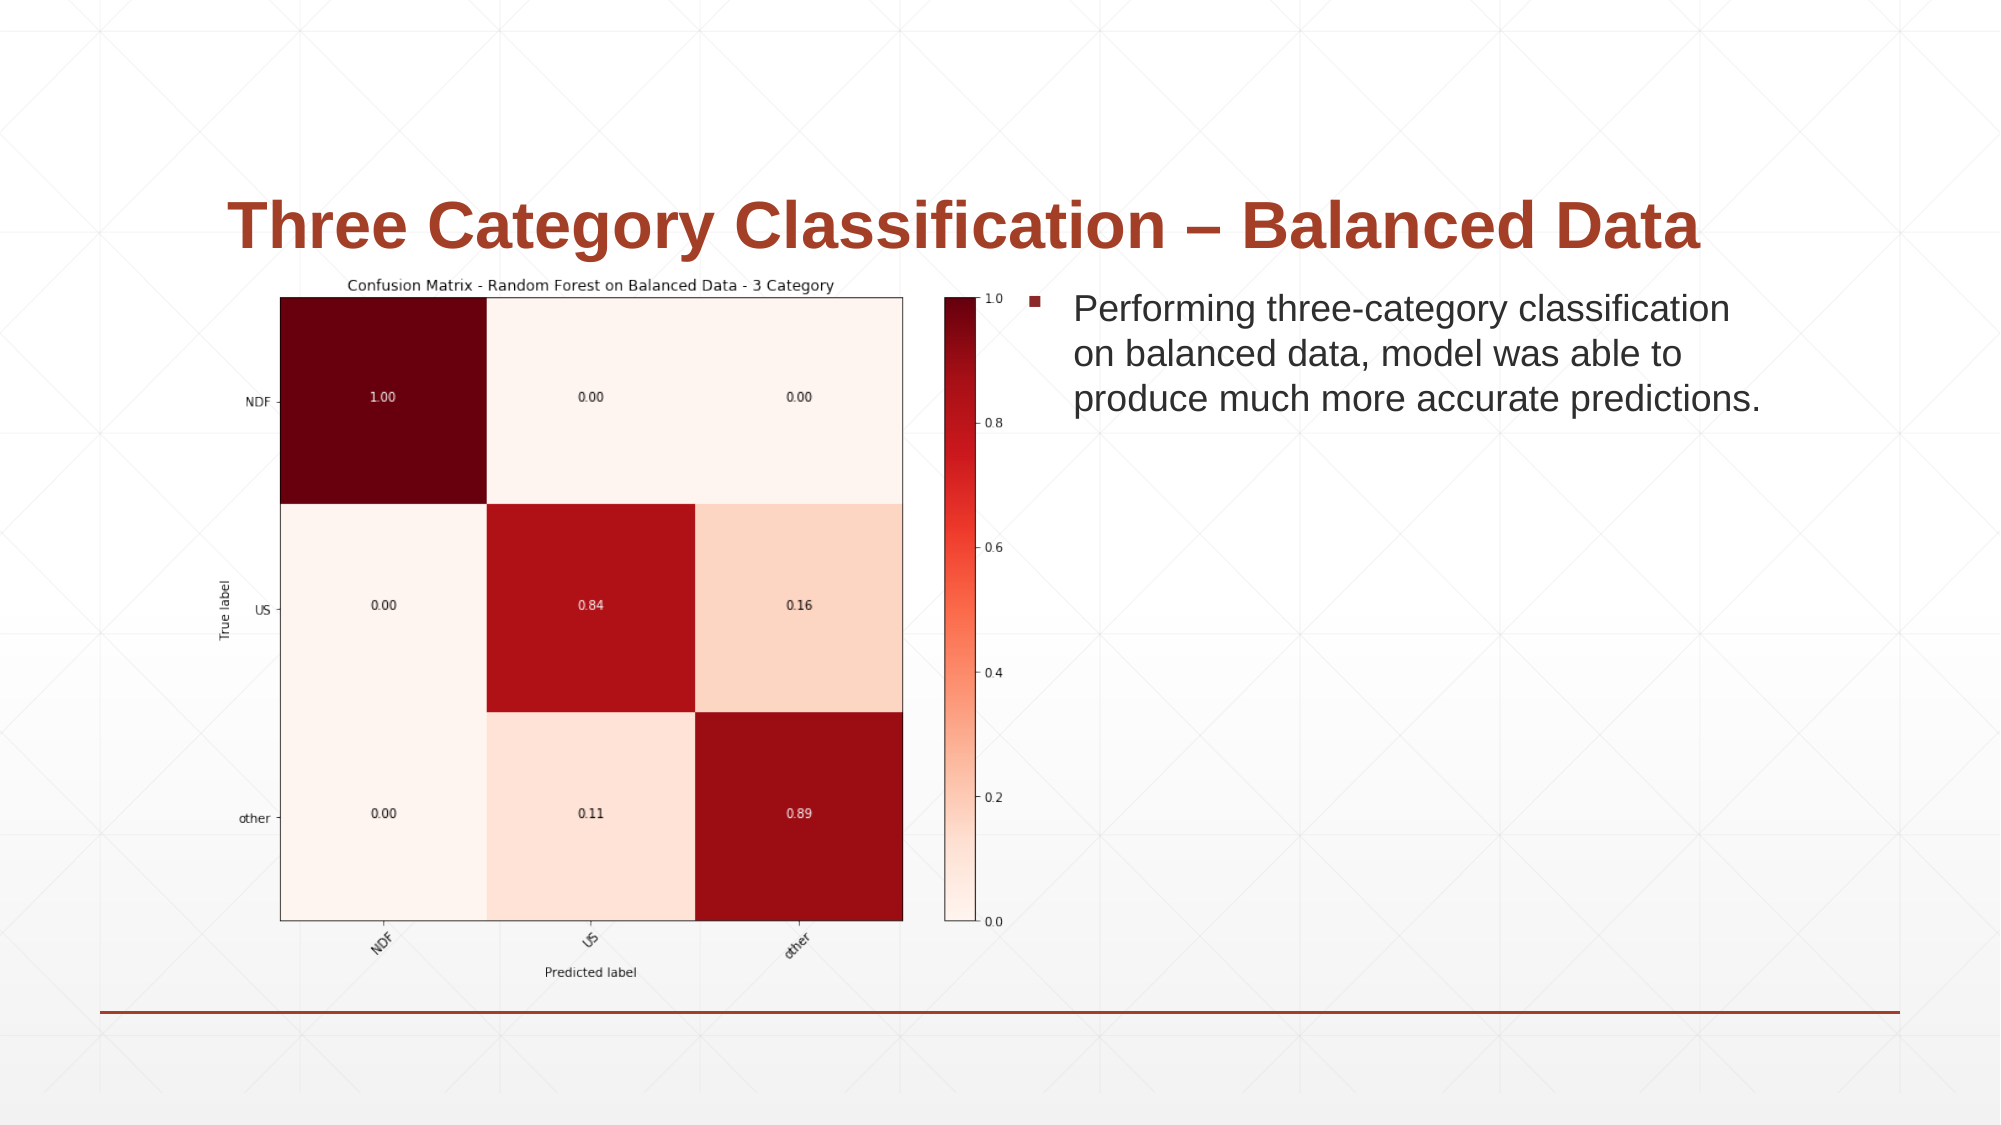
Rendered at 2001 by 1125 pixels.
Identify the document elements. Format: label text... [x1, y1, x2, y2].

title Three Category Classification – Balanced Data [212, 82, 1788, 271]
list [212, 270, 1012, 987]
text_box Performing three-category classification on balanced data, model was able to produce much more accurate predictions. [1012, 276, 1788, 427]
